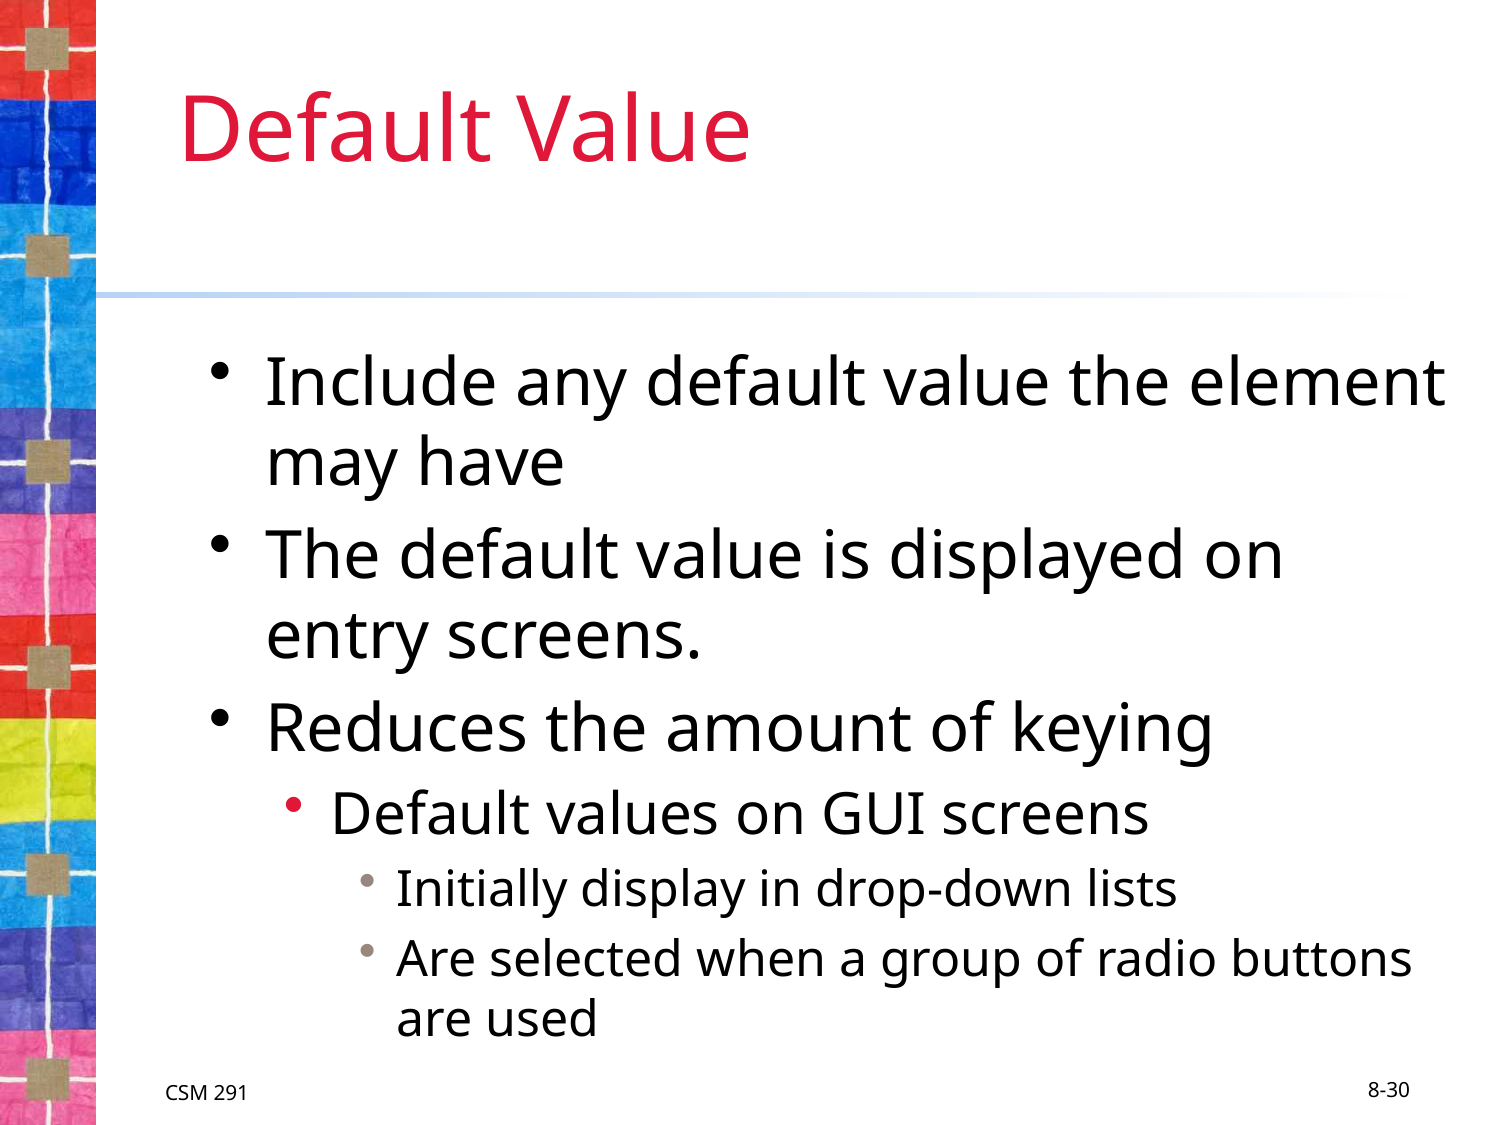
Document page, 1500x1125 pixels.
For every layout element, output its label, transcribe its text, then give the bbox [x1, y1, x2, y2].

slide_number CSM 291 [149, 1037, 1112, 1113]
list Include any default value the element may have The default value is displayed on entry screens. Reduces the amount of keying Default values on GUI screens Initially display in drop-down lists Are selected when a group of radio buttons are used [193, 330, 1470, 1007]
picture [0, 0, 96, 1125]
title Default Value [162, 62, 1455, 251]
slide_number 8-30 [1112, 1037, 1426, 1113]
